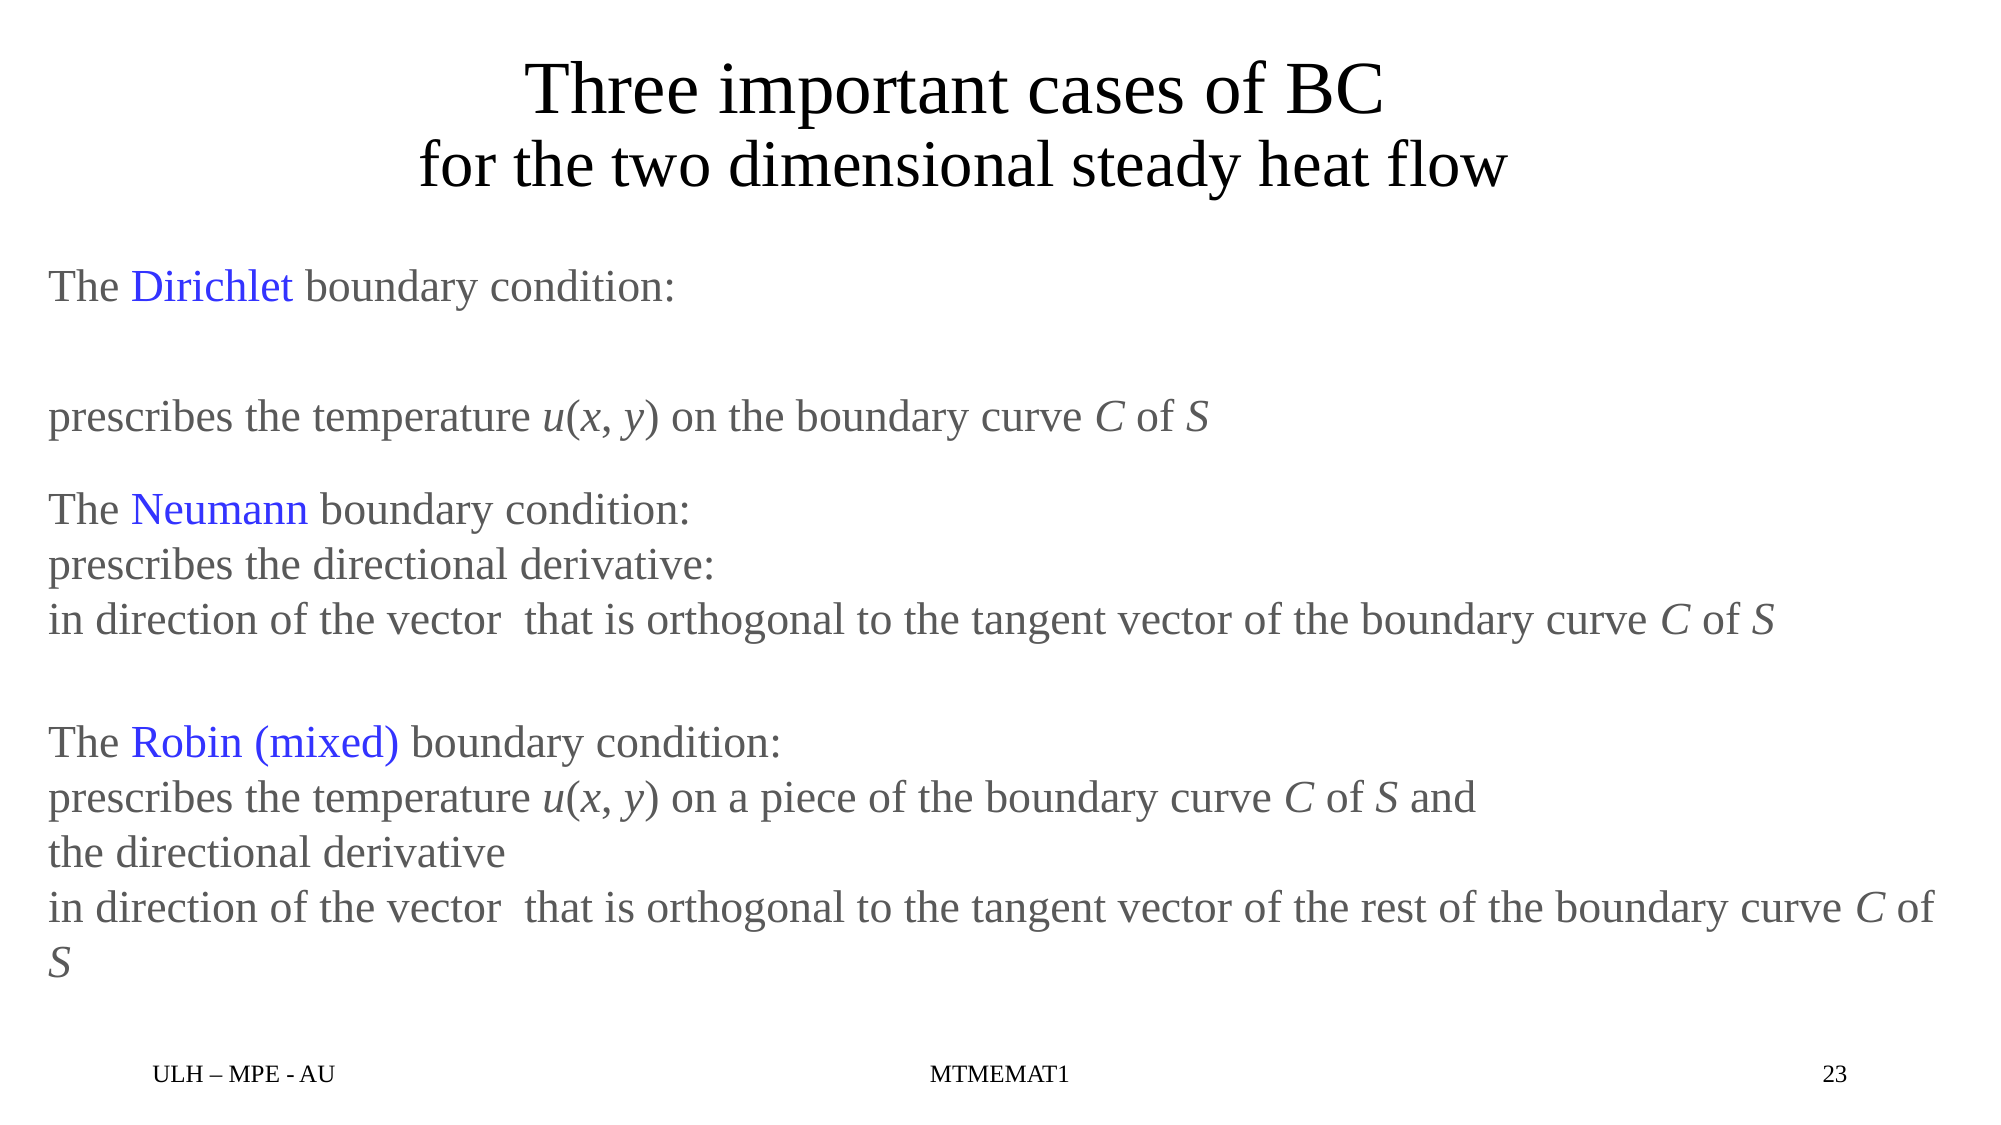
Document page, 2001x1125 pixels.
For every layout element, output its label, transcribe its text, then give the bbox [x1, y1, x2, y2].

title Three important cases of BC for the two dimensional steady heat flow [67, 59, 1863, 190]
slide_number ULH – MPE - AU [137, 1042, 588, 1103]
footer MTMEMAT1 [662, 1042, 1338, 1103]
text_box The Dirichlet boundary condition: prescribes the temperature u(x, y) on the boundary curve C of S [33, 248, 1896, 449]
slide_number 23 [1412, 1042, 1863, 1103]
